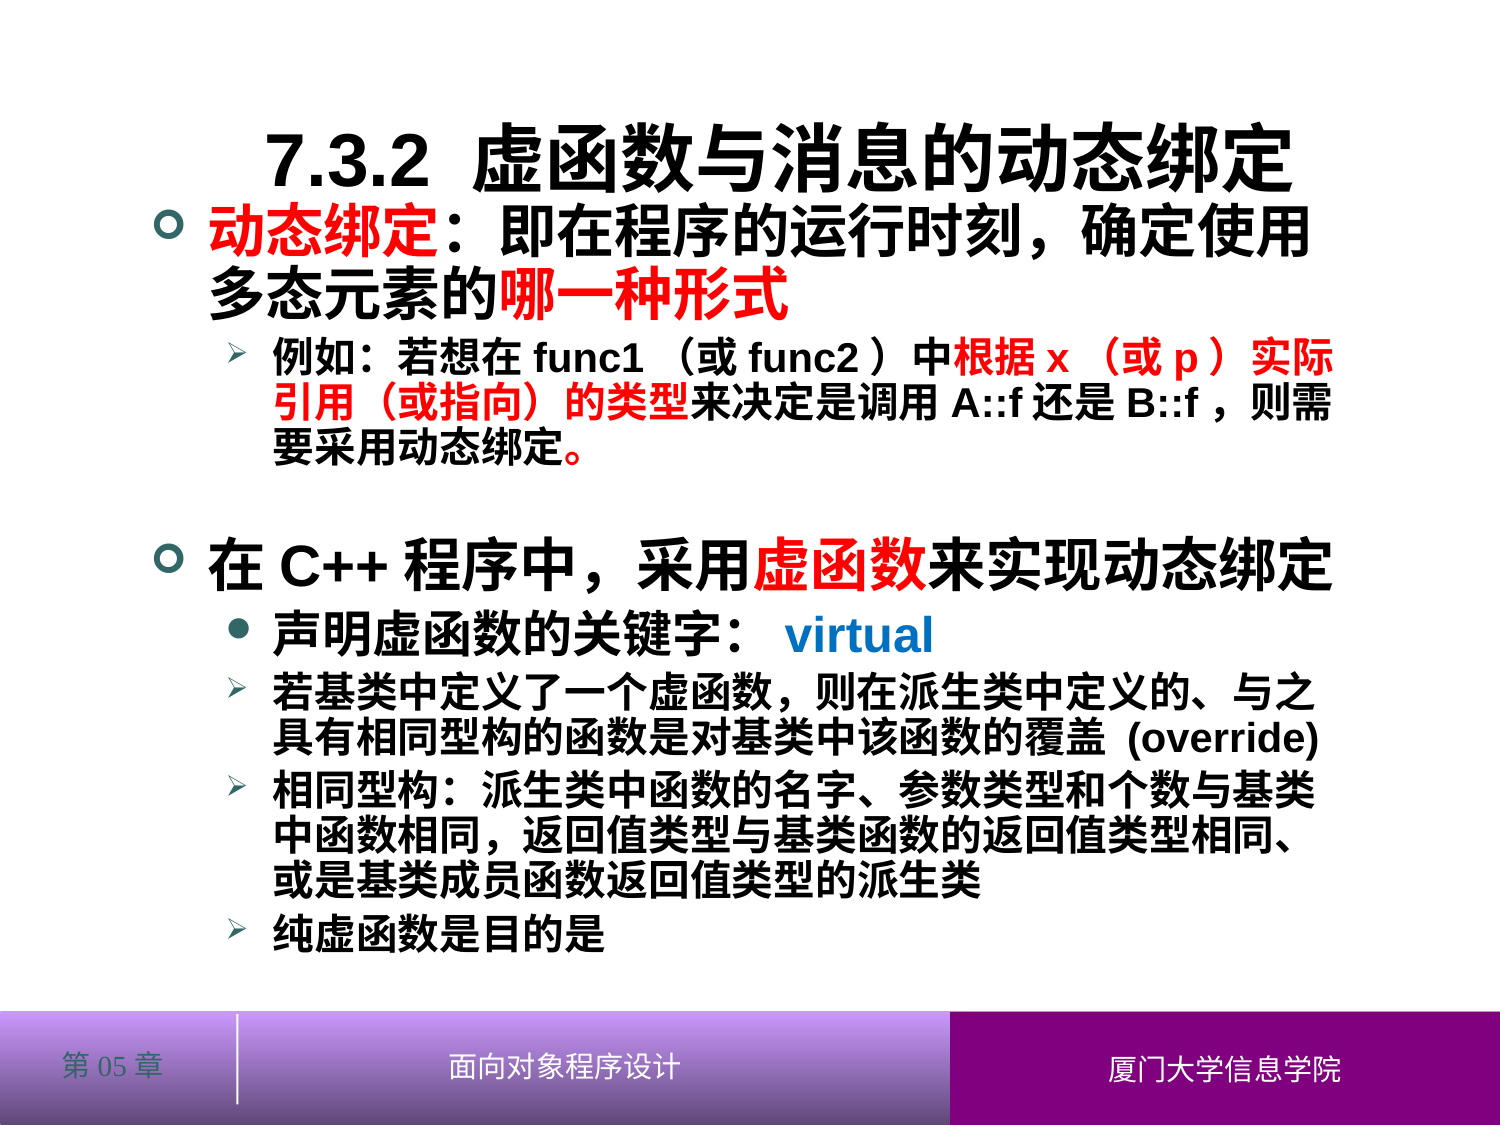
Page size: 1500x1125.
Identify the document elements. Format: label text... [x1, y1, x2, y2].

list 动态绑定：即在程序的运行时刻，确定使用多态元素的哪一种形式 例如：若想在func1（或func2）中根据x（或p）实际引用（或指向）的类型来决定是调用A::f还是B::f，则需要采用动态绑定。 在C++程序中，采用虚函数来实现动态绑定 声明虚函数的关键字：virtual 若基类中定义了一个虚函数，则在派生类中定义的、与之具有相同型构的函数是对基类中该函数的覆盖 (override) 相同型构：派生类中函数的名字、参数类型和个数与基类中函数相同，返回值类型与基类函数的返回值类型相同、或是基类成员函数返回值类型的派生类 纯虚函数是目的是 [135, 194, 1365, 1059]
text_box 7.3.2 虚函数与消息的动态绑定 [249, 31, 1465, 282]
slide_number [249, 1025, 463, 1100]
